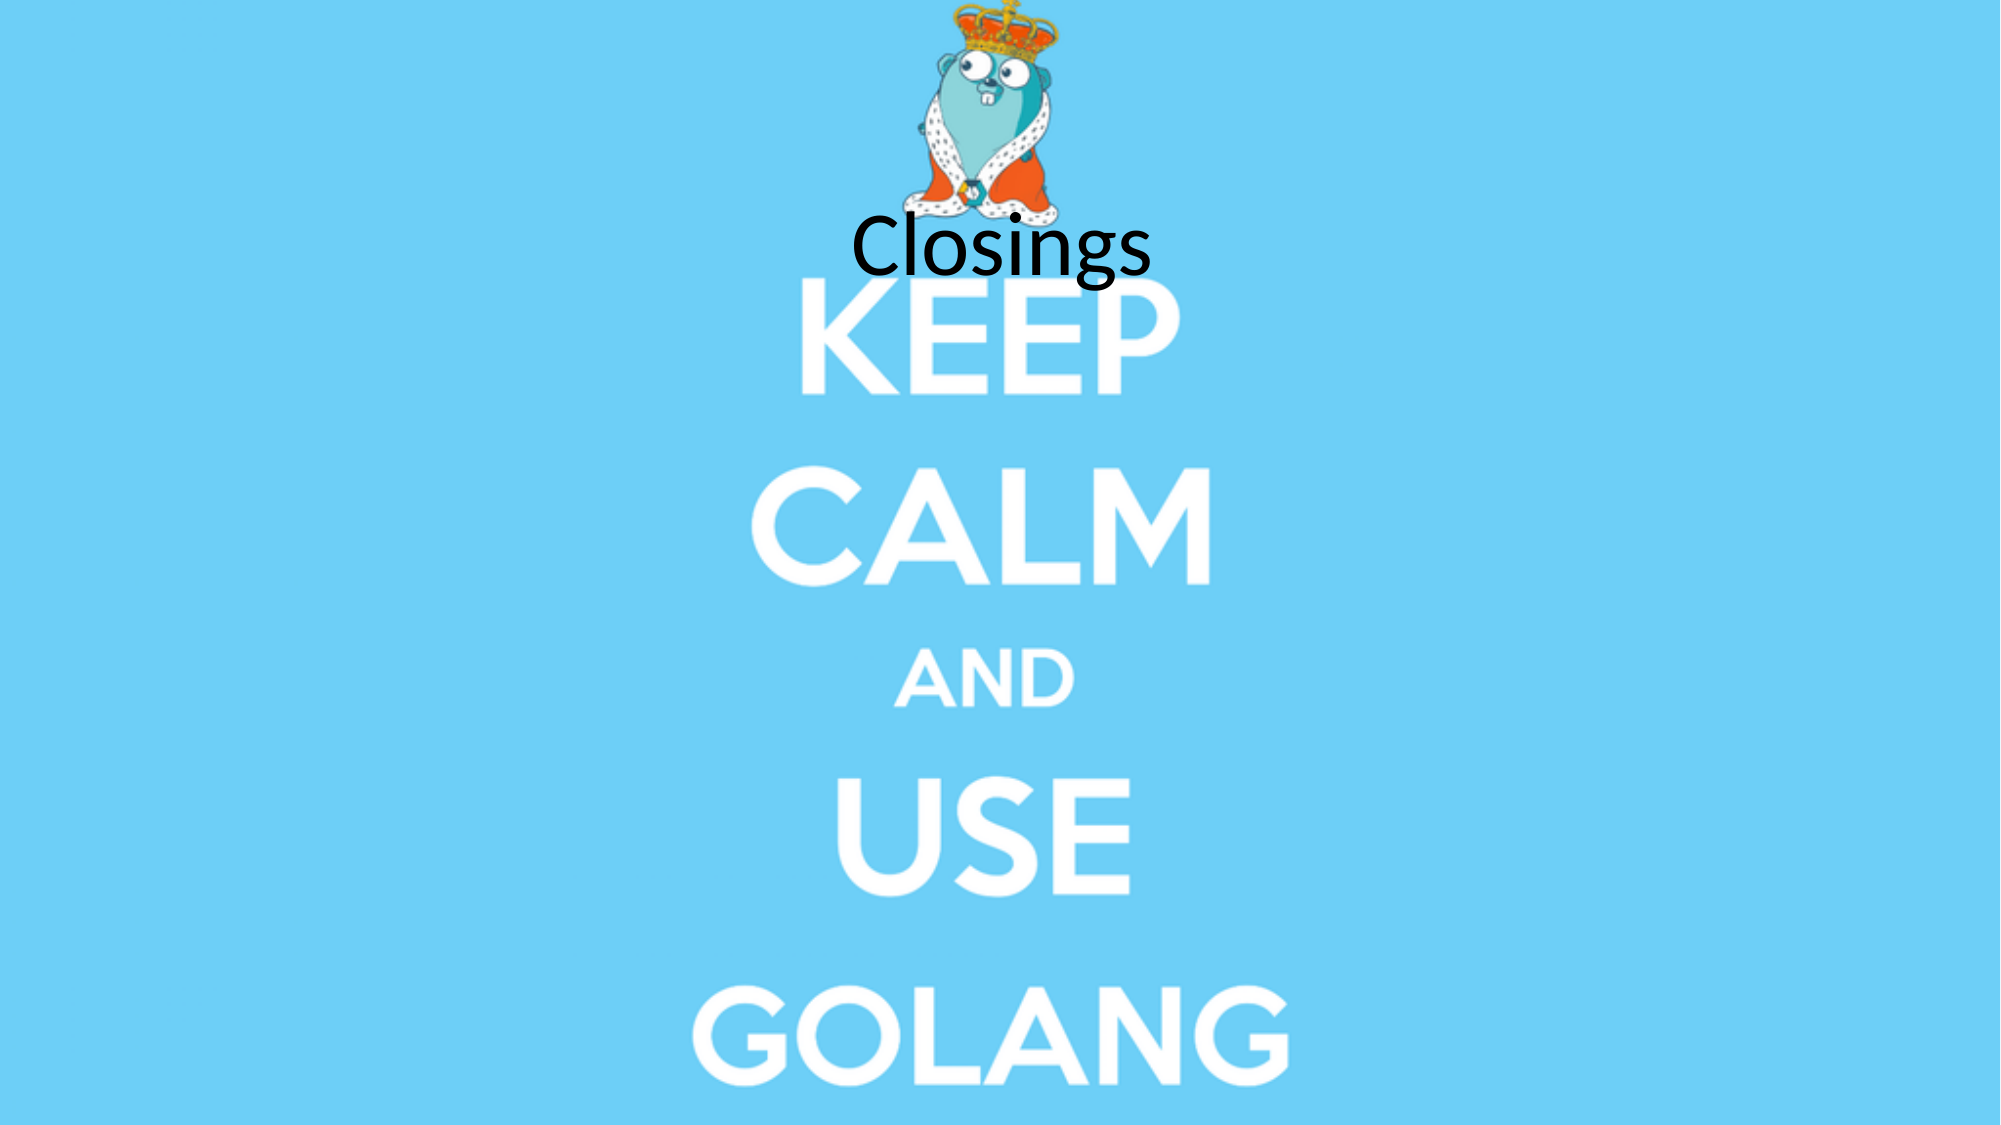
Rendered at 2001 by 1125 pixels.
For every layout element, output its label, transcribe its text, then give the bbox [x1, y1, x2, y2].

picture [0, 0, 2001, 1125]
title Closings [153, 117, 1853, 359]
